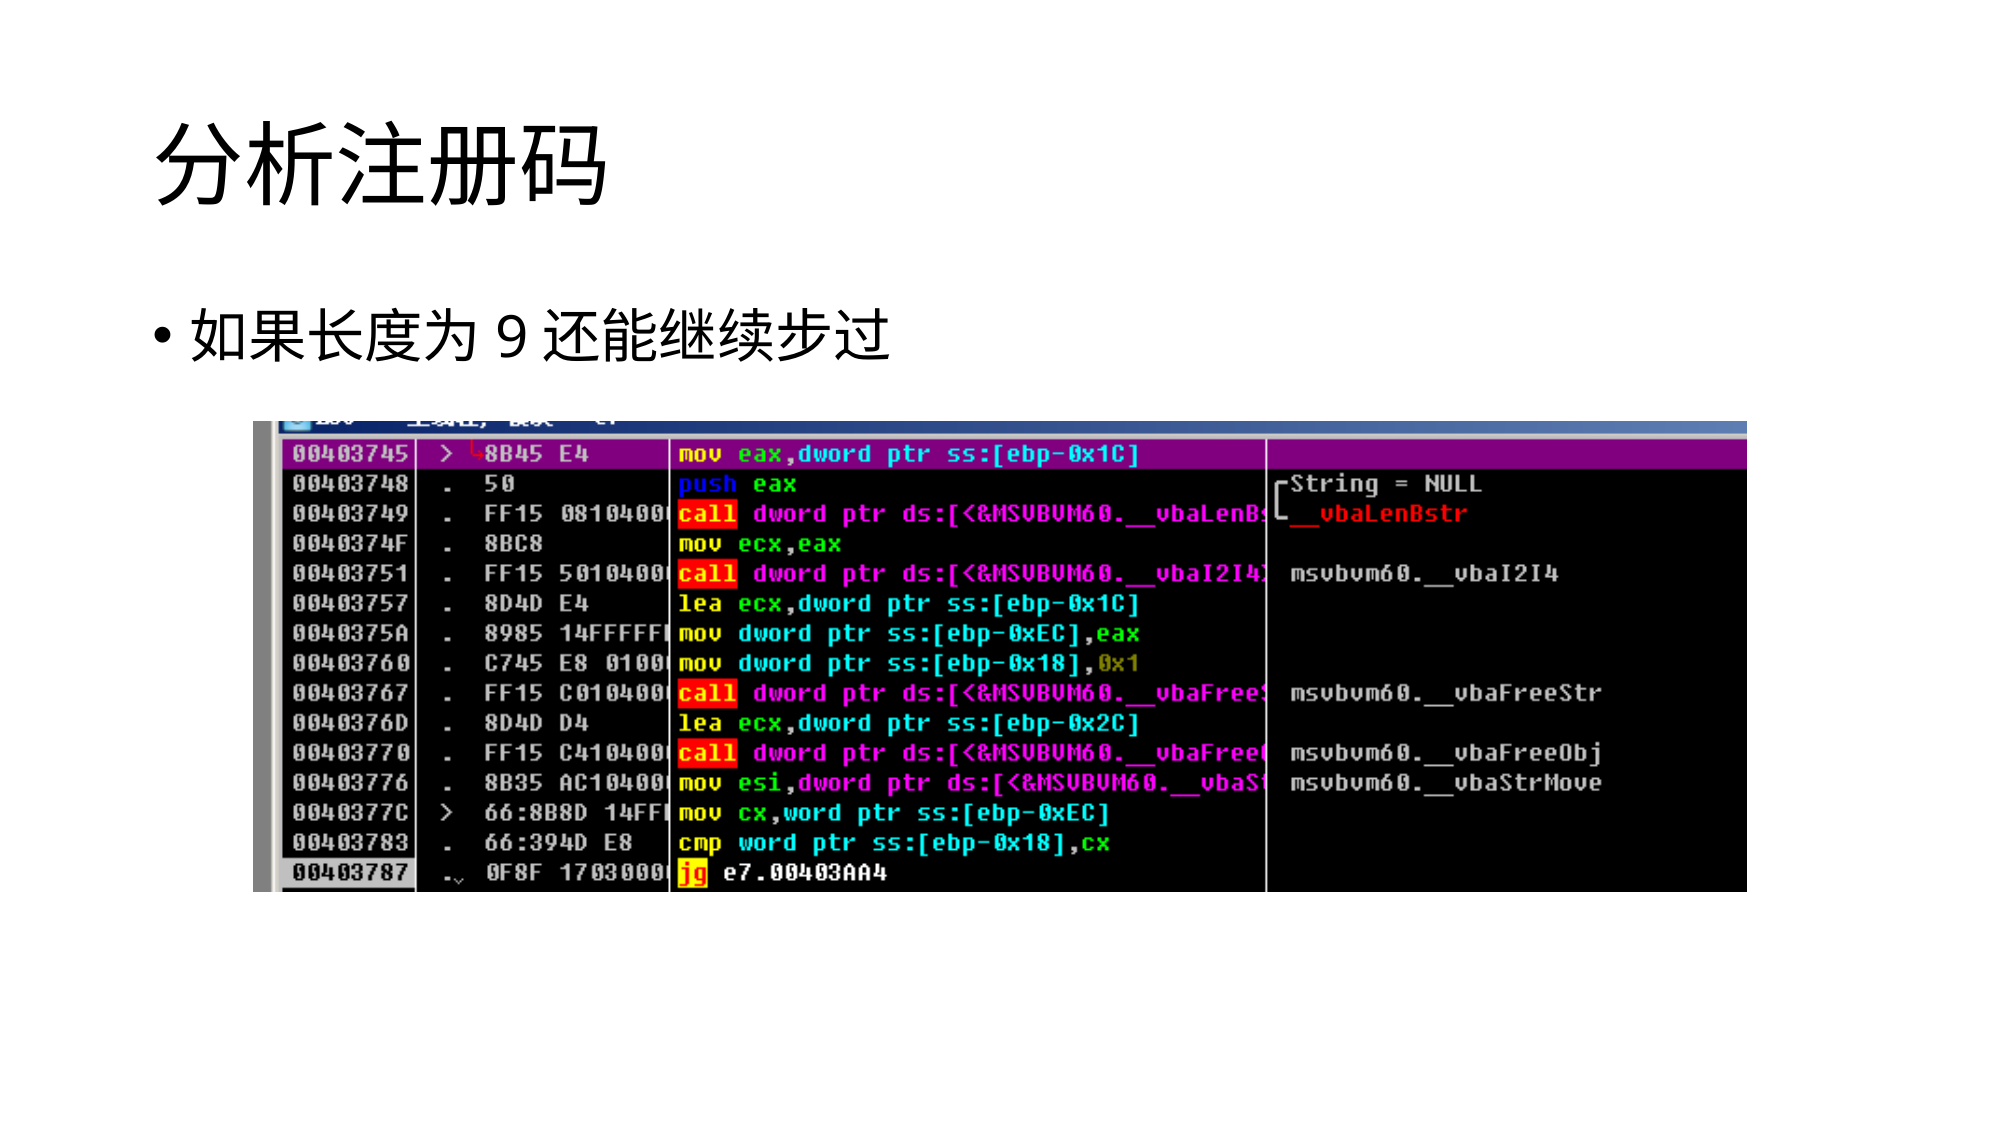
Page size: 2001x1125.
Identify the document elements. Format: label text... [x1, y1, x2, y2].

picture [253, 421, 1747, 892]
list 如果长度为9还能继续步过 [137, 299, 1863, 1014]
title 分析注册码 [137, 59, 1863, 278]
